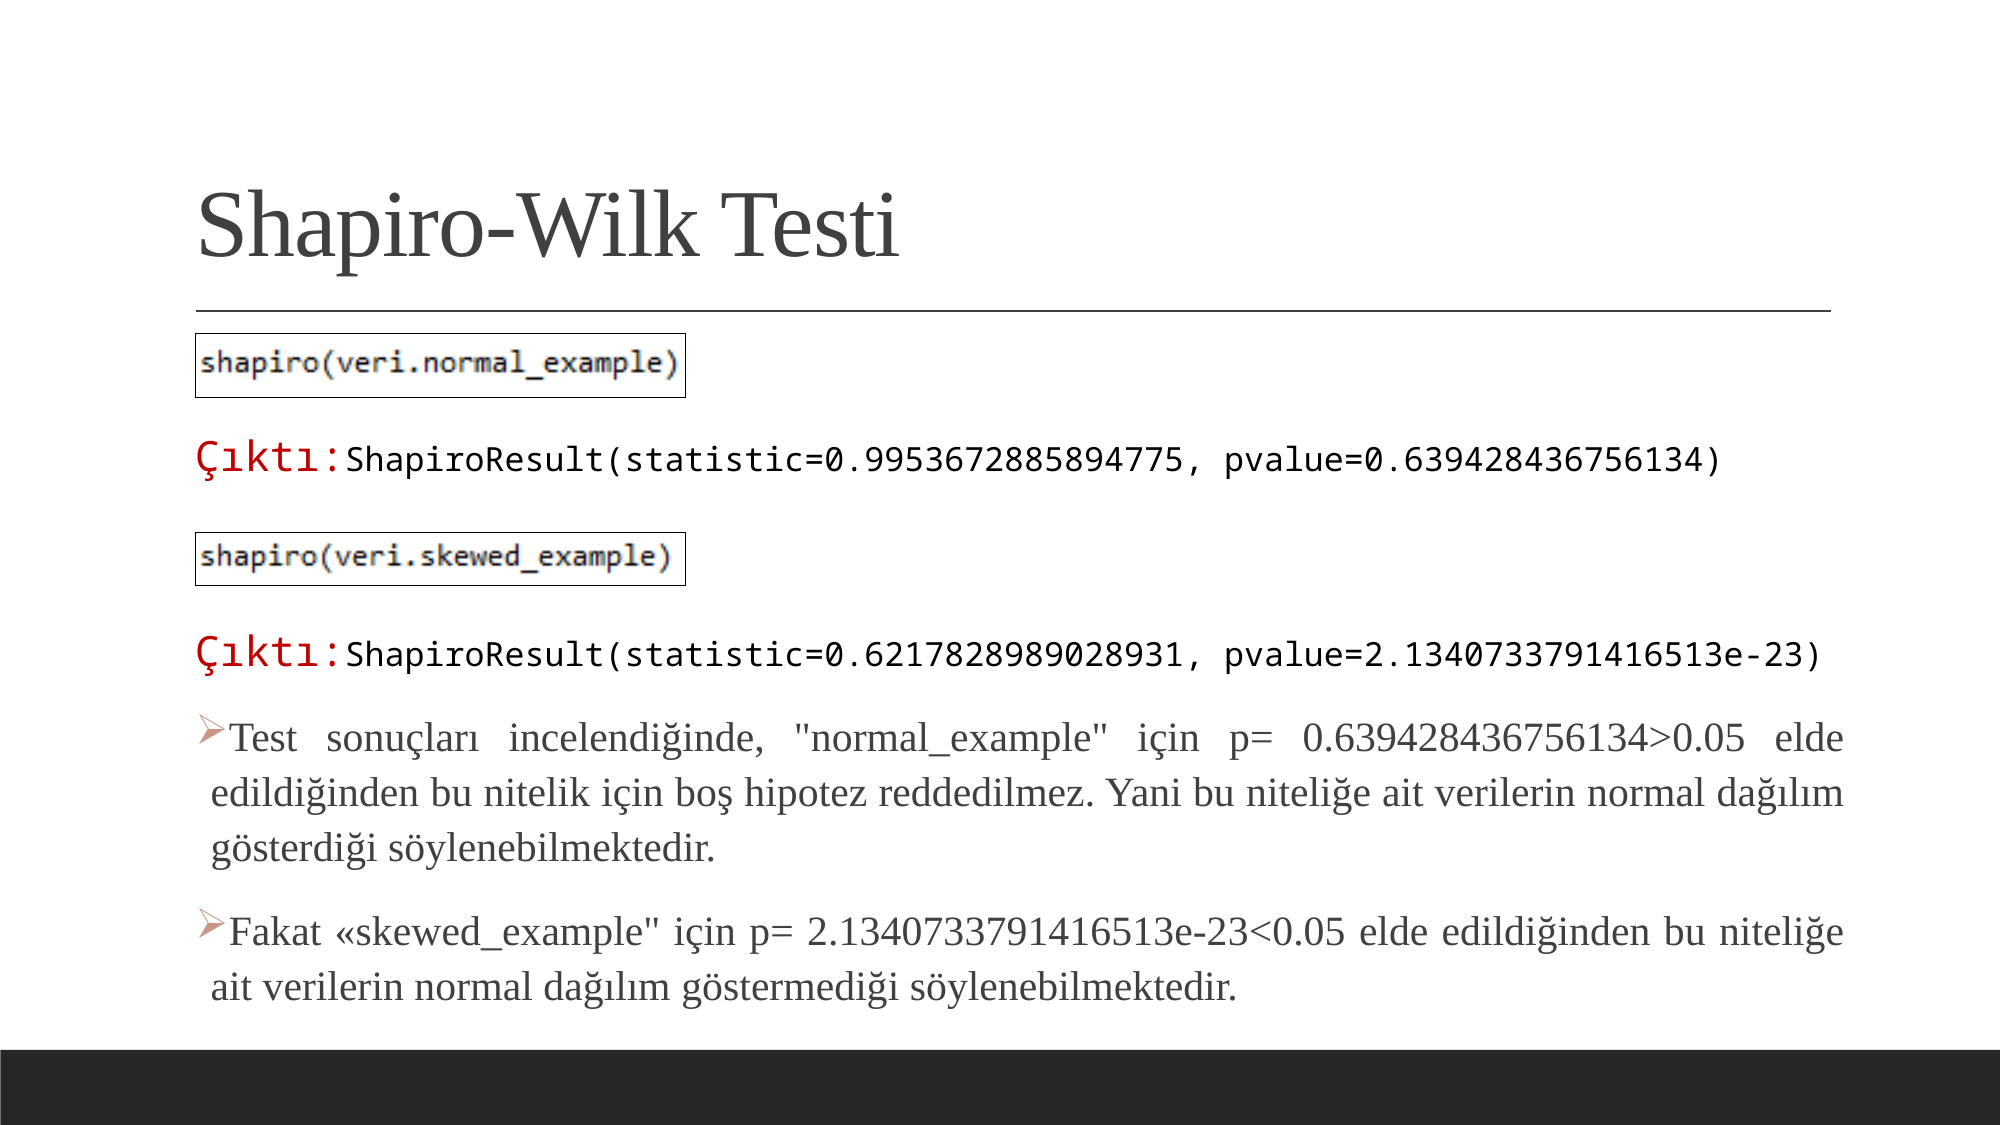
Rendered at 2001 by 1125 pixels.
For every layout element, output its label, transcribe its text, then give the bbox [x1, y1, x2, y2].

picture [195, 333, 686, 398]
text_box Test sonuçları incelendiğinde, "normal_example" için p= 0.639428436756134>0.05 elde edildiğinden bu nitelik için boş hipotez reddedilmez. Yani bu niteliğe ait verilerin normal dağılım gösterdiği söylenebilmektedir. Fakat «skewed_example" için p= 2.1340733791416513e-23<0.05 elde edildiğinden bu niteliğe ait verilerin normal dağılım göstermediği söylenebilmektedir. [195, 697, 1846, 1017]
title Shapiro-Wilk Testi [180, 47, 1830, 285]
picture [195, 532, 686, 587]
text_box Çıktı:ShapiroResult(statistic=0.9953672885894775, pvalue=0.639428436756134) [180, 397, 1895, 488]
text_box Çıktı:ShapiroResult(statistic=0.6217828989028931, pvalue=2.1340733791416513e-23) [180, 592, 1895, 682]
